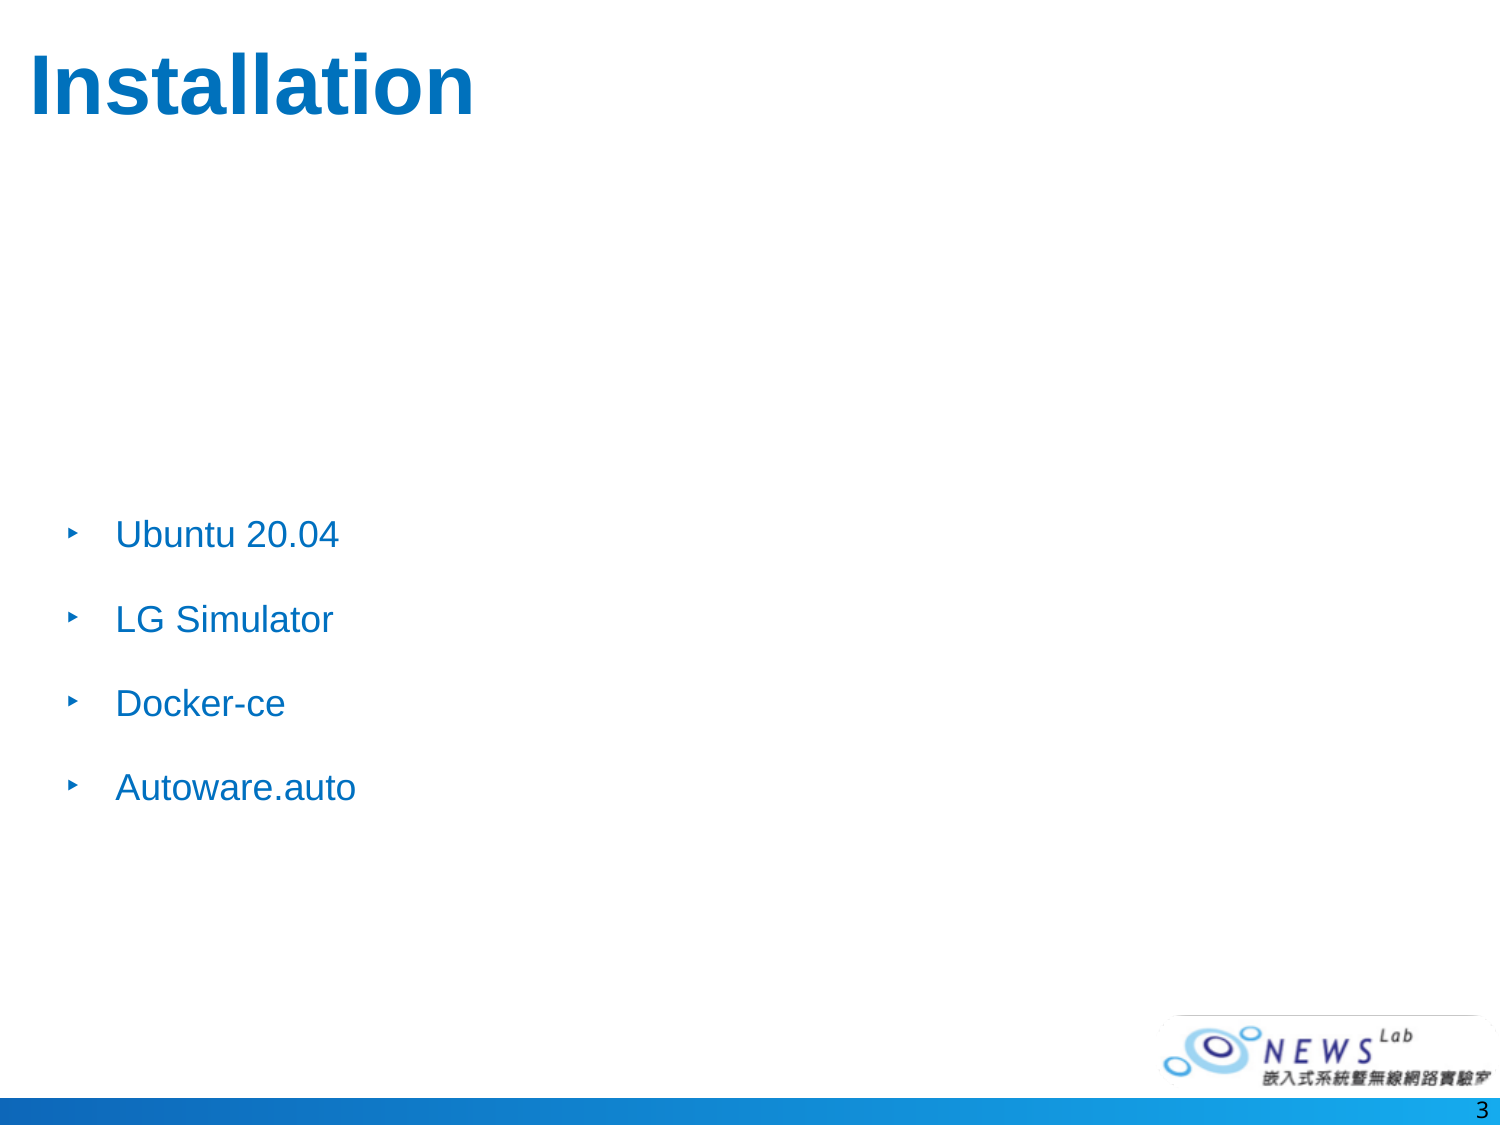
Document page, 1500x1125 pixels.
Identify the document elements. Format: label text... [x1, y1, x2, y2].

list Ubuntu 20.04 LG Simulator Docker-ce Autoware.auto [28, 212, 1472, 1084]
picture [1155, 1014, 1500, 1089]
title Installation [28, 28, 1472, 133]
slide_number 3 [1470, 1090, 1495, 1125]
